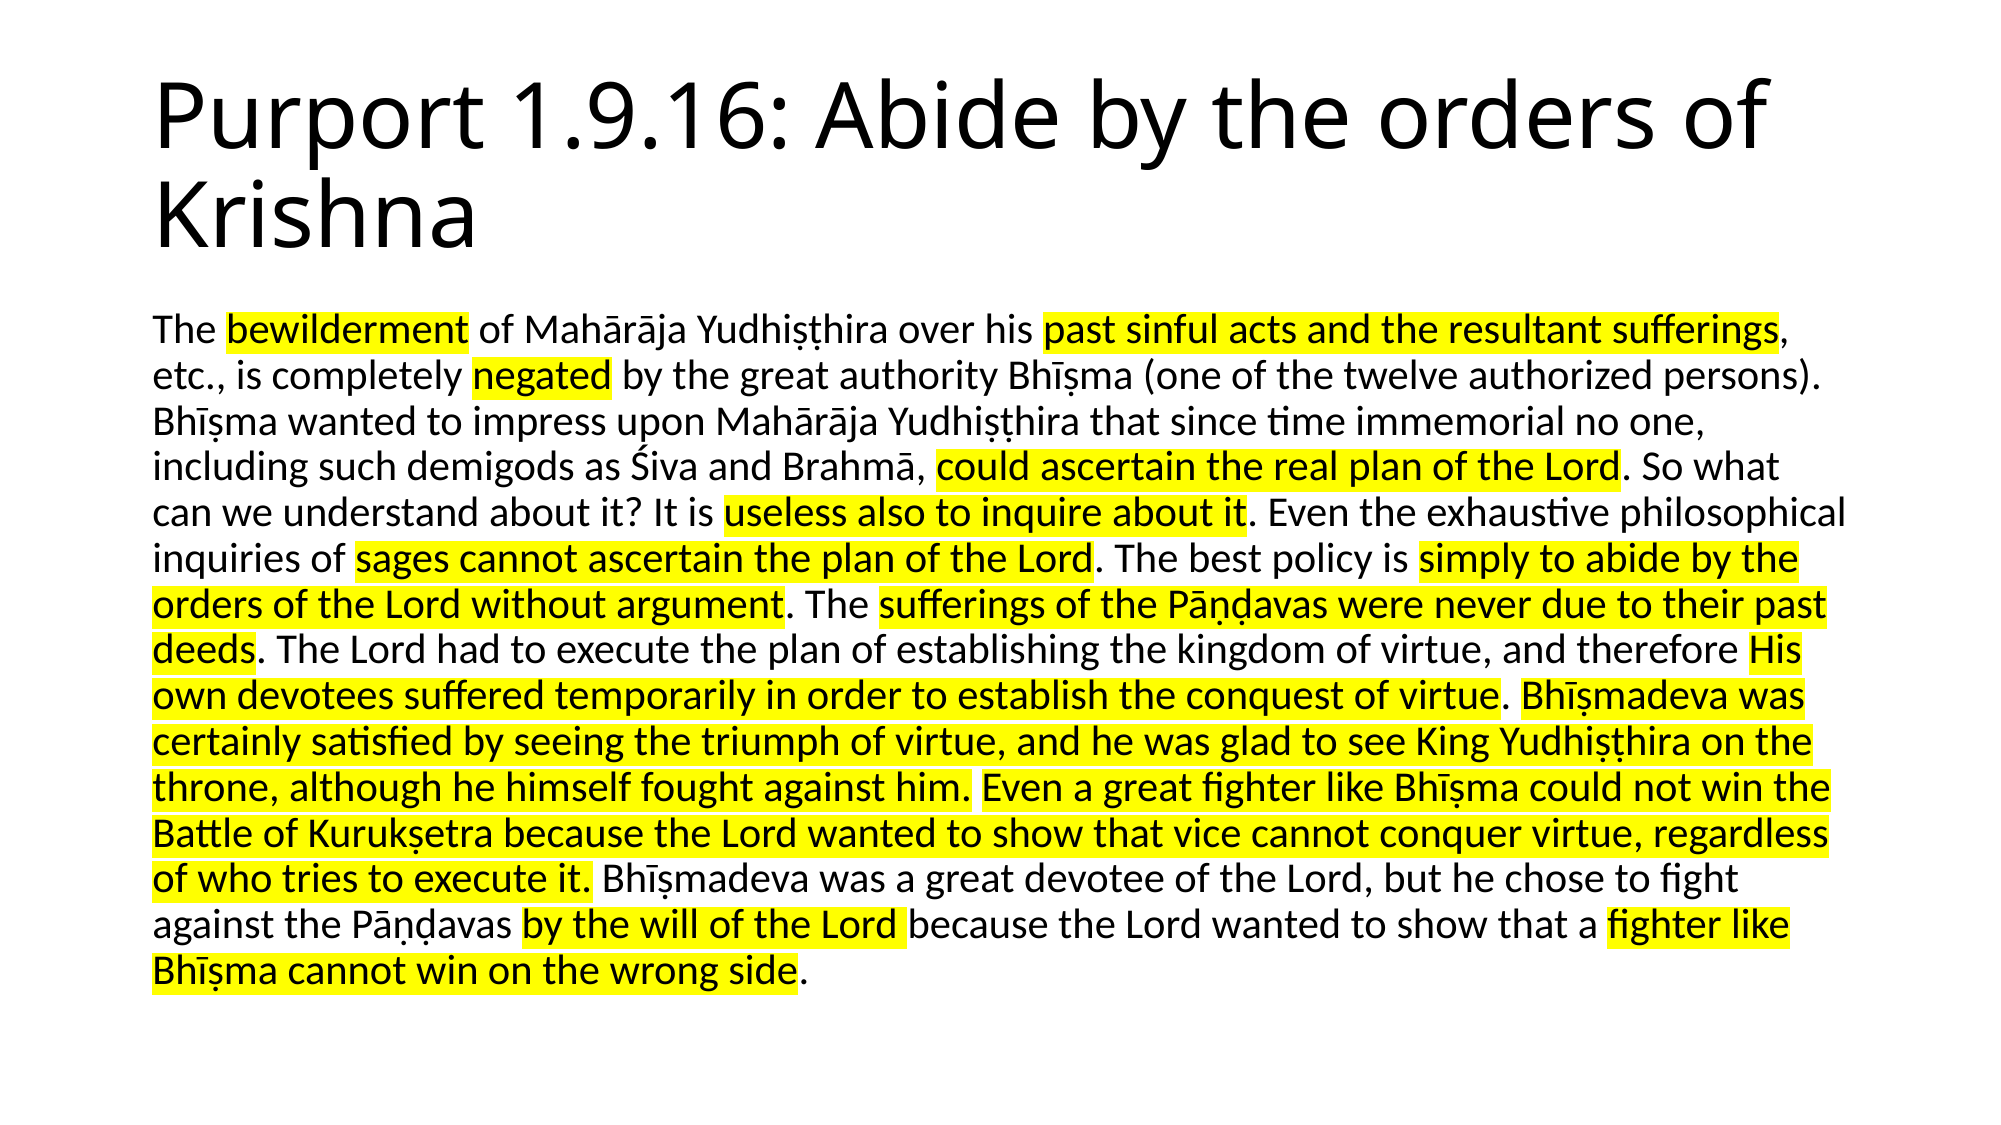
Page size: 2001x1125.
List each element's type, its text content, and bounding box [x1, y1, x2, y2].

list The bewilderment of Mahārāja Yudhiṣṭhira over his past sinful acts and the resultant sufferings, etc., is completely negated by the great authority Bhīṣma (one of the twelve authorized persons). Bhīṣma wanted to impress upon Mahārāja Yudhiṣṭhira that since time immemorial no one, including such demigods as Śiva and Brahmā, could ascertain the real plan of the Lord. So what can we understand about it? It is useless also to inquire about it. Even the exhaustive philosophical inquiries of sages cannot ascertain the plan of the Lord. The best policy is simply to abide by the orders of the Lord without argument. The sufferings of the Pāṇḍavas were never due to their past deeds. The Lord had to execute the plan of establishing the kingdom of virtue, and therefore His own devotees suffered temporarily in order to establish the conquest of virtue. Bhīṣmadeva was certainly satisfied by seeing the triumph of virtue, and he was glad to see King Yudhiṣṭhira on the throne, although he himself fought against him. Even a great fighter like Bhīṣma could not win the Battle of Kurukṣetra because the Lord wanted to show that vice cannot conquer virtue, regardless of who tries to execute it. Bhīṣmadeva was a great devotee of the Lord, but he chose to fight against the Pāṇḍavas by the will of the Lord because the Lord wanted to show that a fighter like Bhīṣma cannot win on the wrong side. [137, 299, 1863, 1014]
title Purport 1.9.16: Abide by the orders of Krishna [137, 59, 1863, 278]
